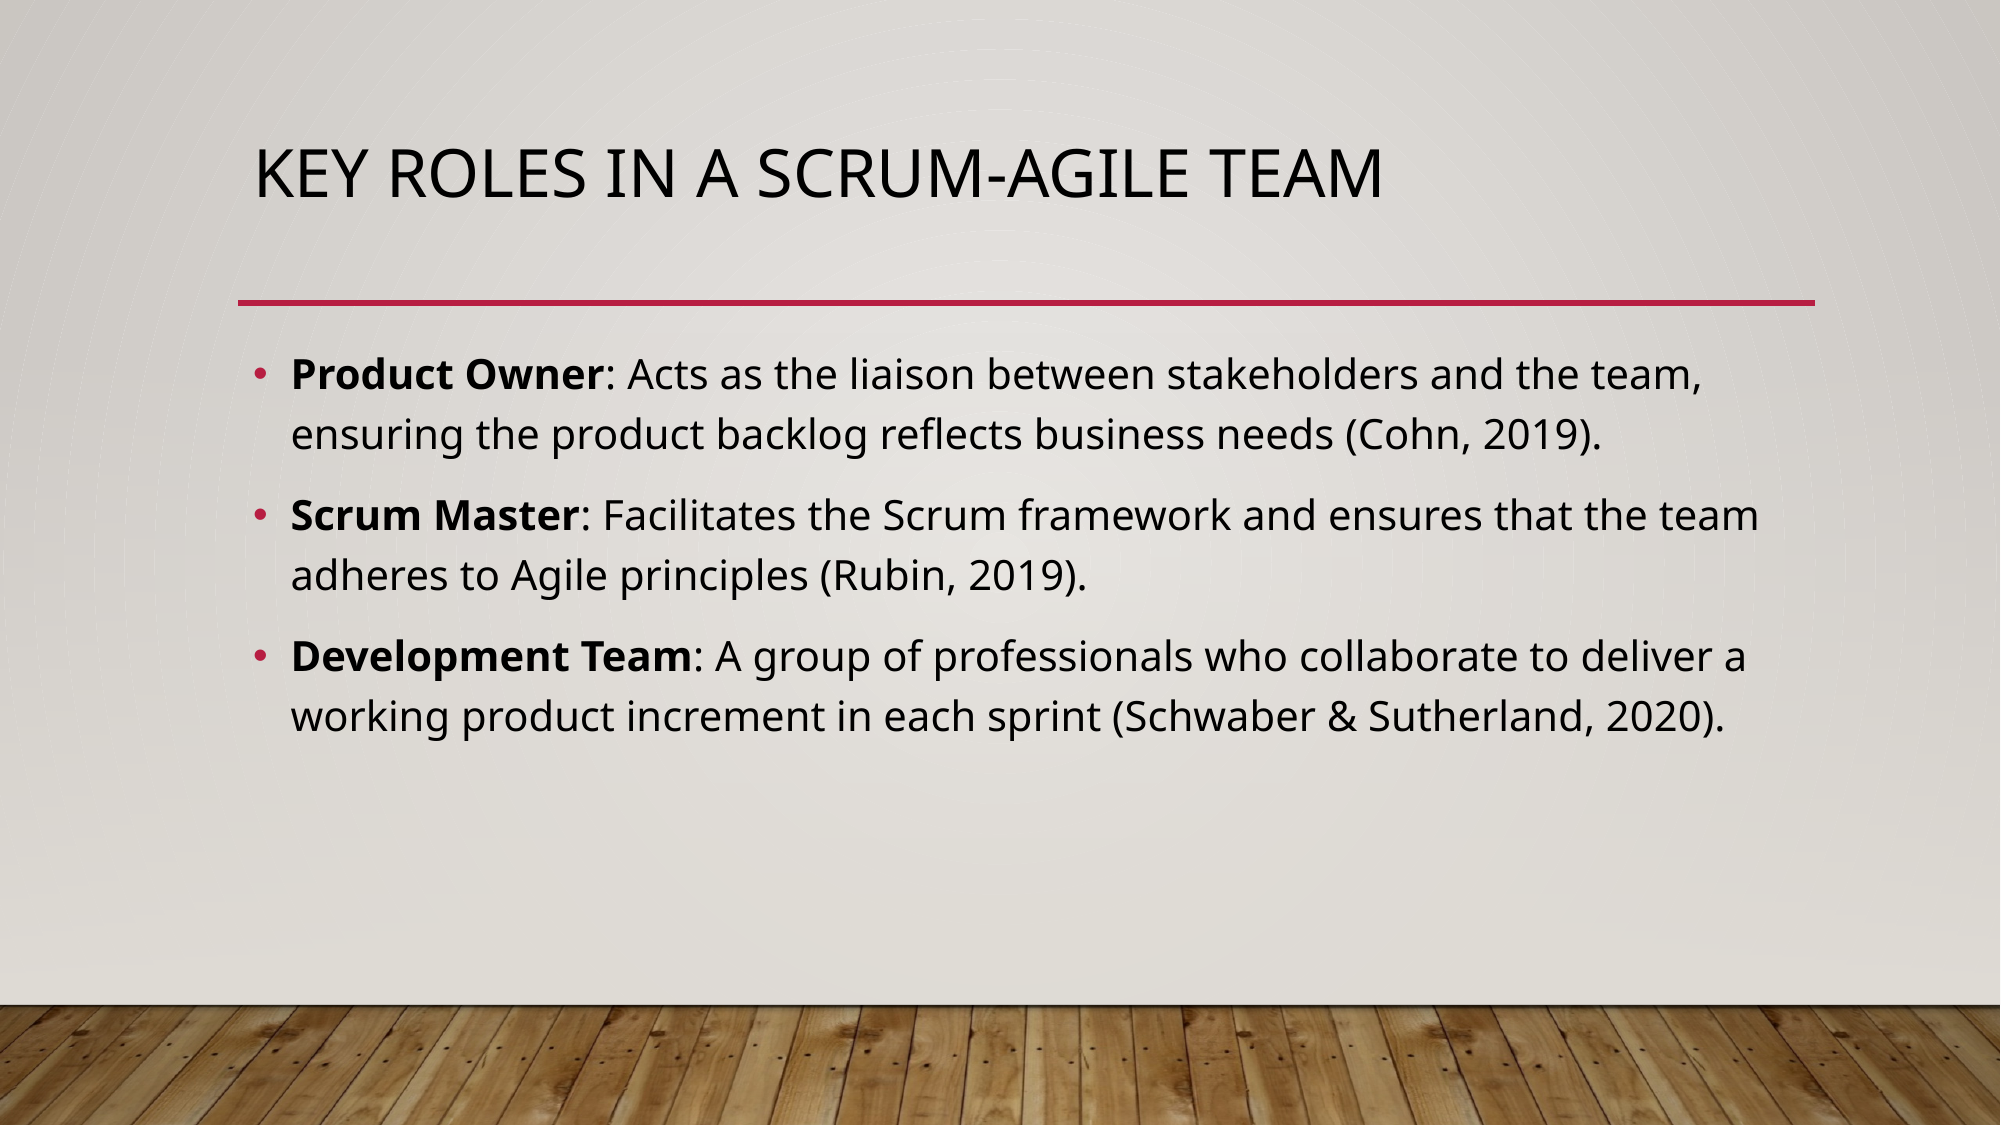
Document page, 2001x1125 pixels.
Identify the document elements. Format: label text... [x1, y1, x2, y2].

list Product Owner: Acts as the liaison between stakeholders and the team, ensuring the product backlog reflects business needs (Cohn, 2019). Scrum Master: Facilitates the Scrum framework and ensures that the team adheres to Agile principles (Rubin, 2019). Development Team: A group of professionals who collaborate to deliver a working product increment in each sprint (Schwaber & Sutherland, 2020). [238, 330, 1814, 993]
title Key Roles in a Scrum-Agile Team [238, 131, 1814, 305]
picture [0, 1005, 2000, 1125]
